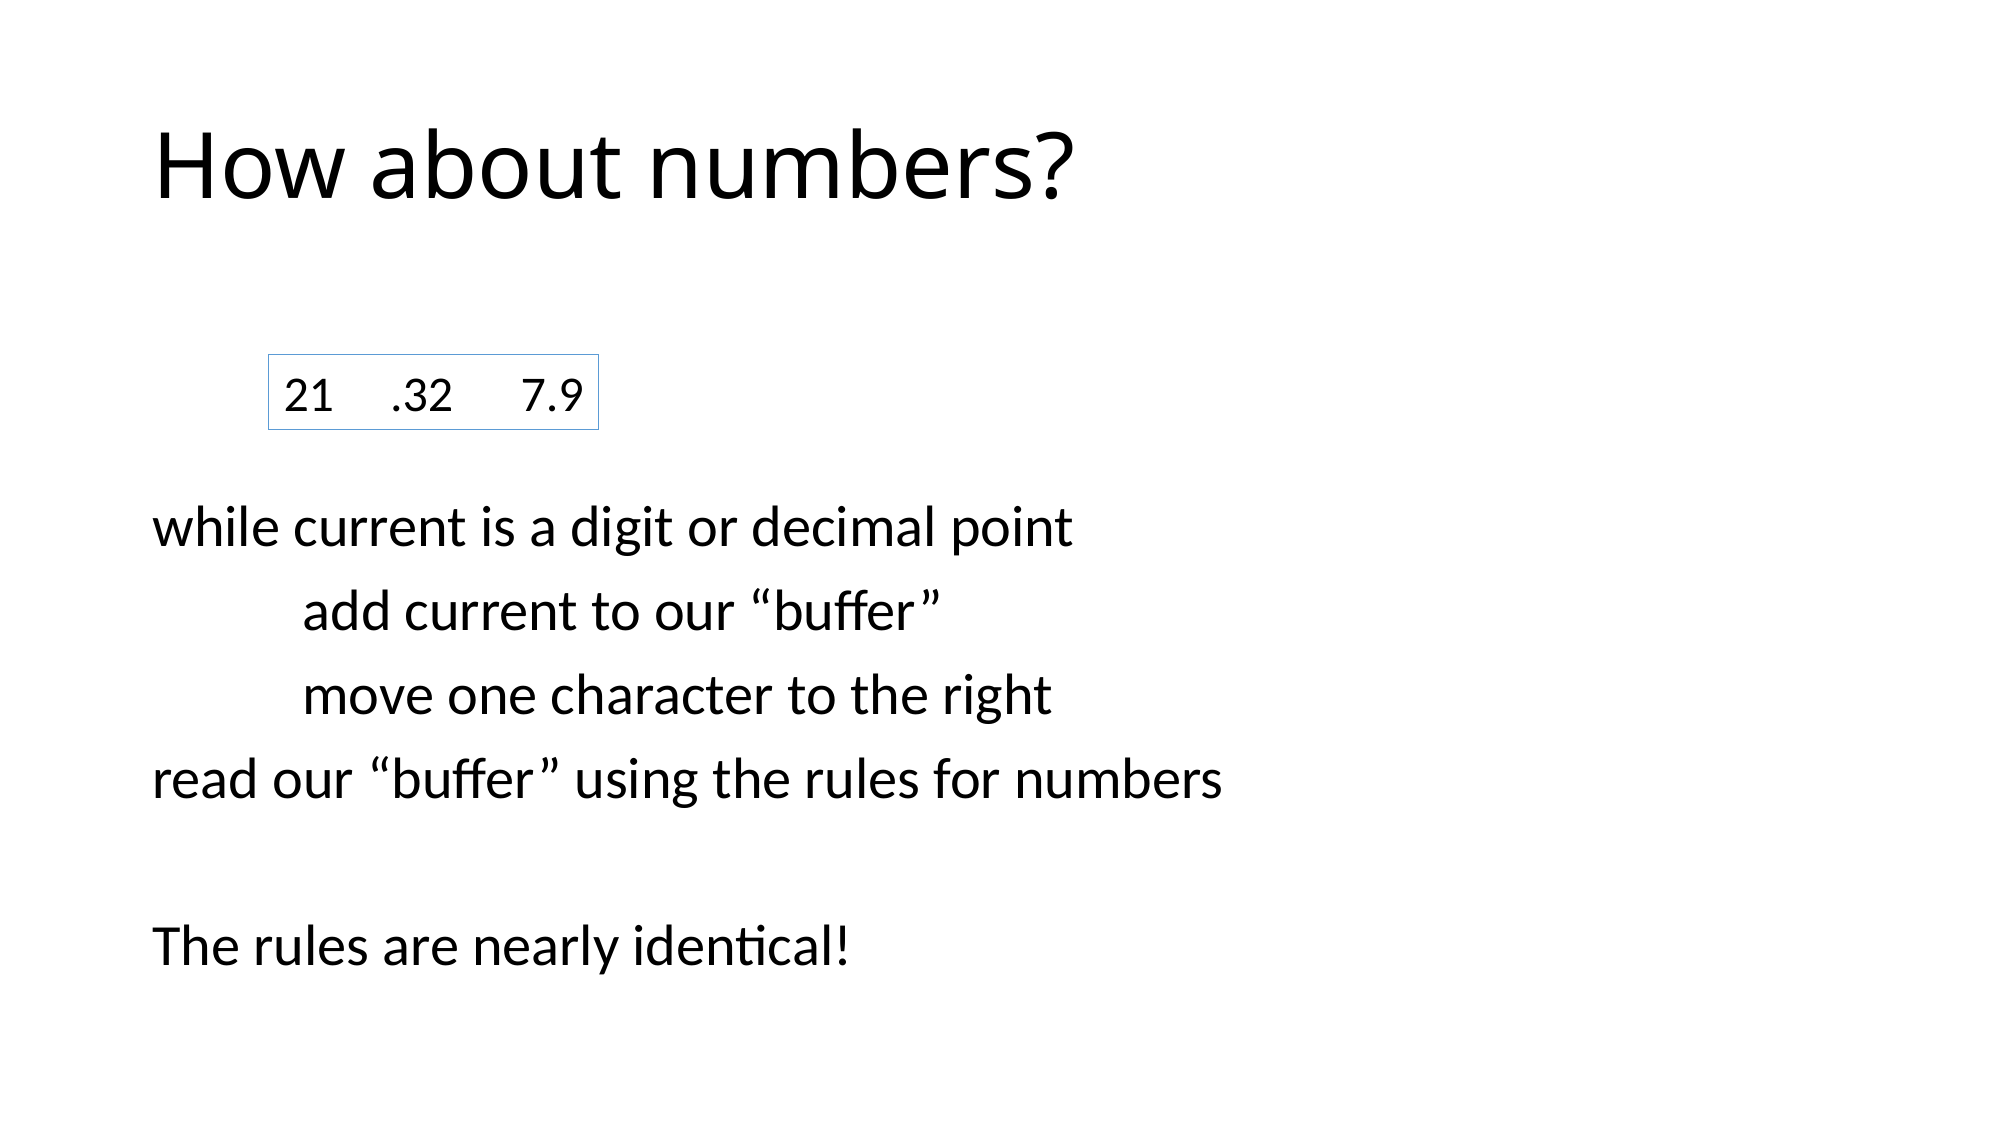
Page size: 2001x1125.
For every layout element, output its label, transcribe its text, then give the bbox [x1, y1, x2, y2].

title How about numbers? [137, 59, 1863, 278]
list while current is a digit or decimal point add current to our “buffer” move one character to the right read our “buffer” using the rules for numbers The rules are nearly identical! [137, 488, 1863, 1014]
text_box 21 .32 7.9 [268, 354, 599, 430]
